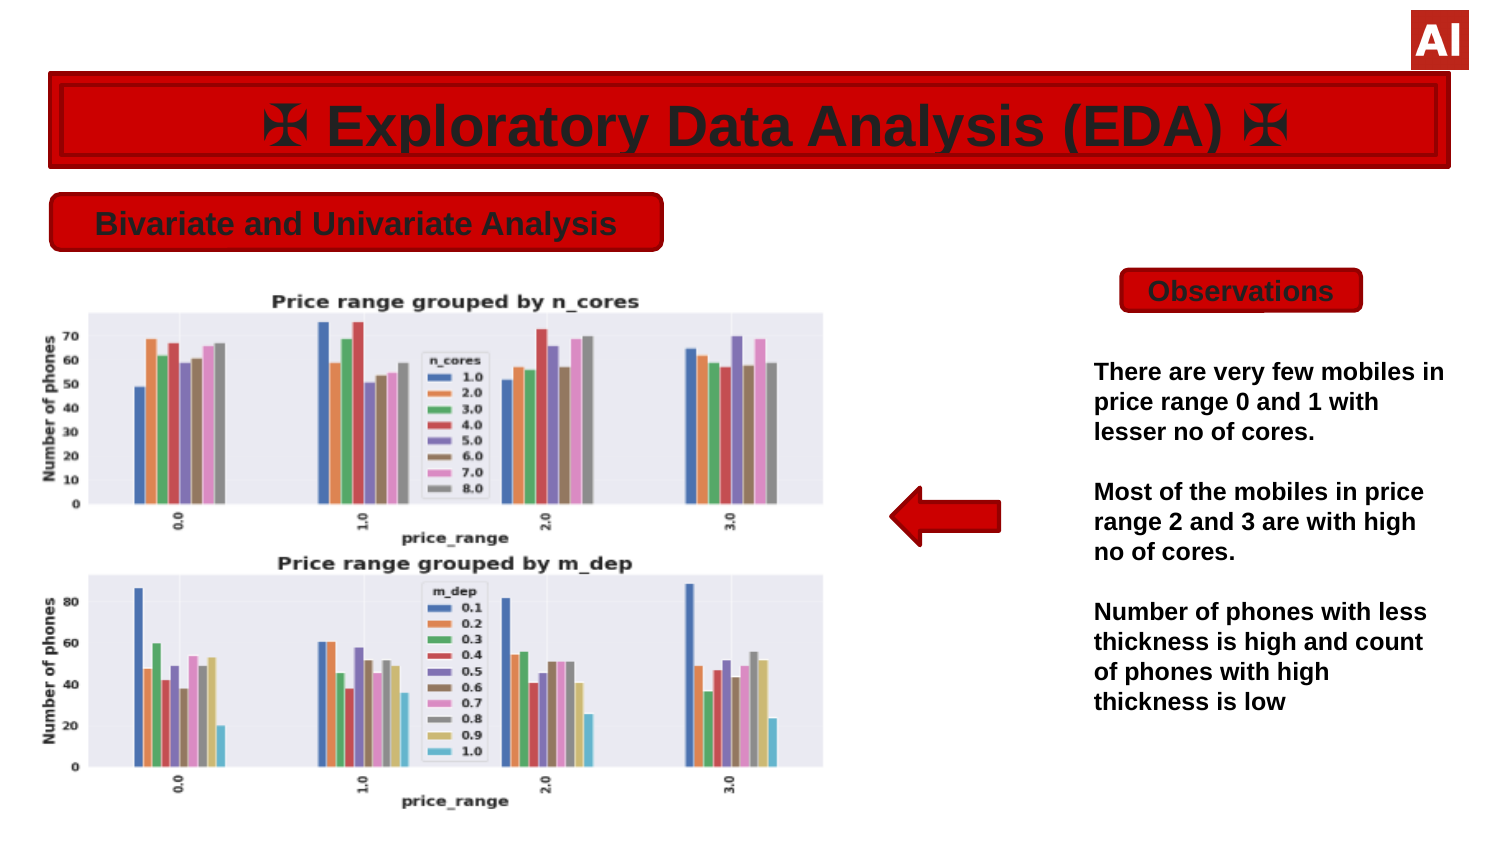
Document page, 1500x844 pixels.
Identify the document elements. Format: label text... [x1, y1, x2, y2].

text_box Observations [1121, 269, 1361, 311]
title ✠ Exploratory Data Analysis (EDA) ✠ [62, 86, 1436, 154]
text_box Bivariate and Univariate Analysis [51, 194, 662, 250]
picture [31, 287, 853, 826]
text_box [50, 73, 1448, 167]
text_box There are very few mobiles in price range 0 and 1 with lesser no of cores. Most of the mobiles in price range 2 and 3 are with high no of cores. Number of phones with less thickness is high and count of phones with high thickness is low [1078, 348, 1462, 723]
text_box [891, 487, 999, 546]
picture [1411, 10, 1469, 70]
